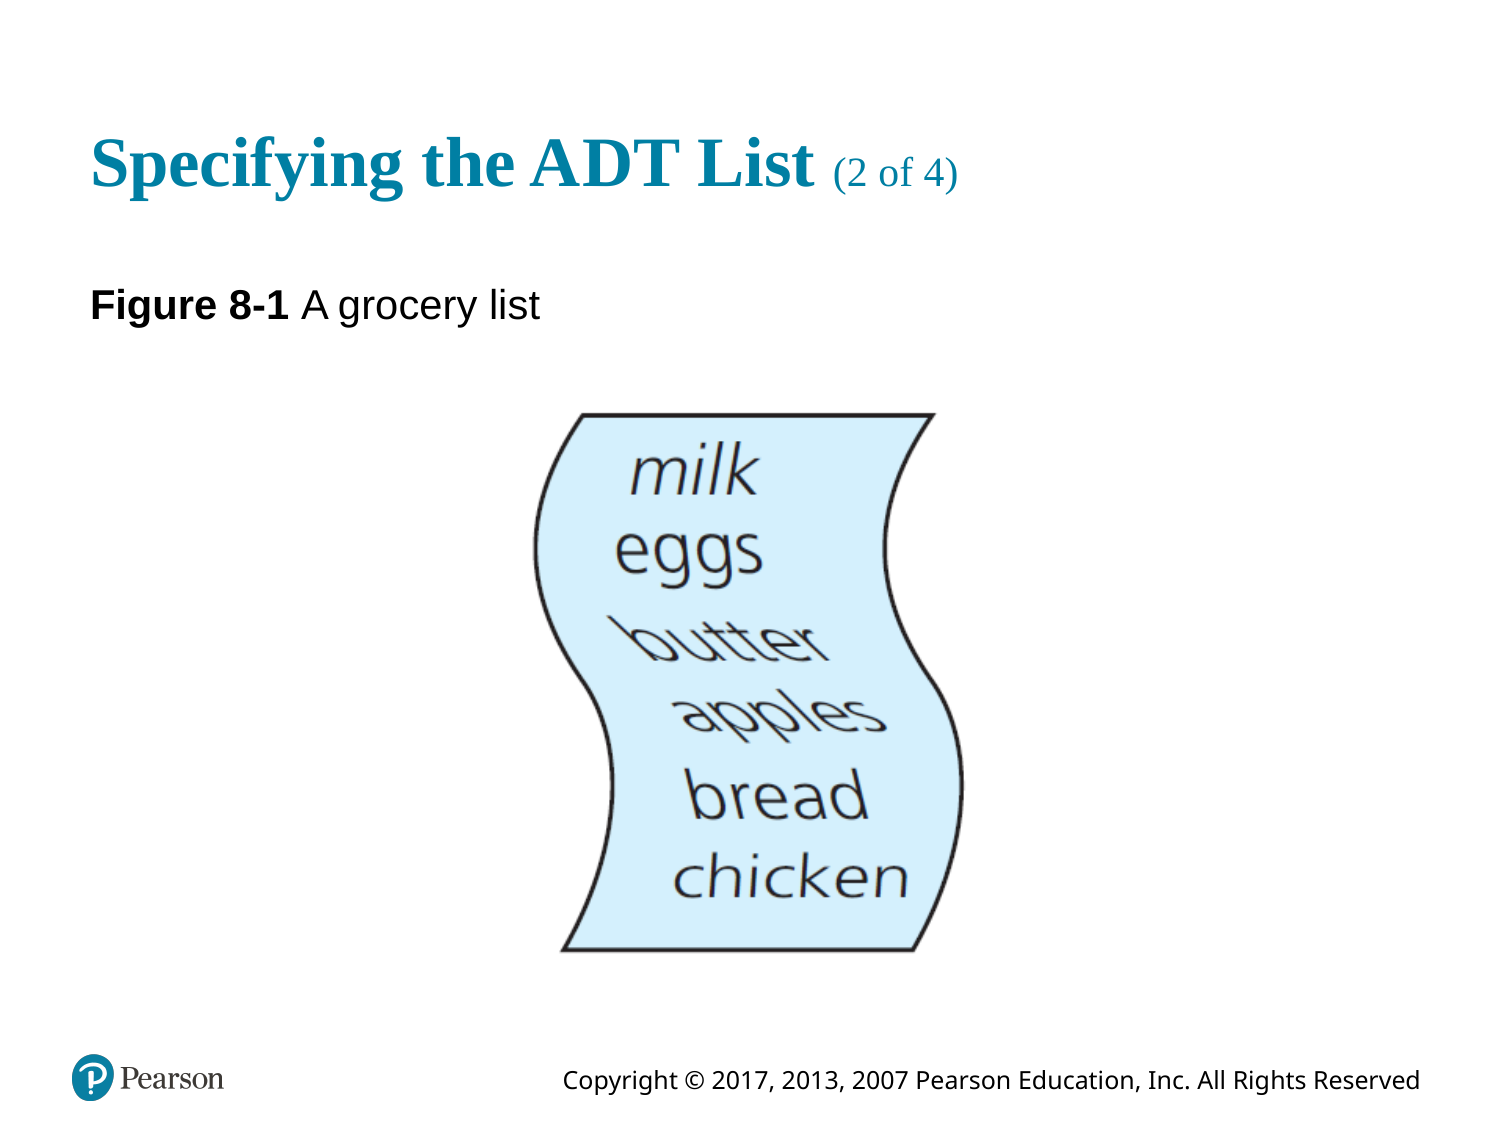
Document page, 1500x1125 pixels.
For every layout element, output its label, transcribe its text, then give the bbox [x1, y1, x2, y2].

list Figure 8-1 A grocery list [75, 262, 1425, 347]
title Specifying the A D T List (2 of 4) [75, 35, 1425, 216]
picture [72, 1054, 88, 1070]
picture [72, 1087, 83, 1101]
picture [80, 1063, 106, 1088]
picture [500, 393, 1000, 982]
picture [98, 1054, 224, 1101]
